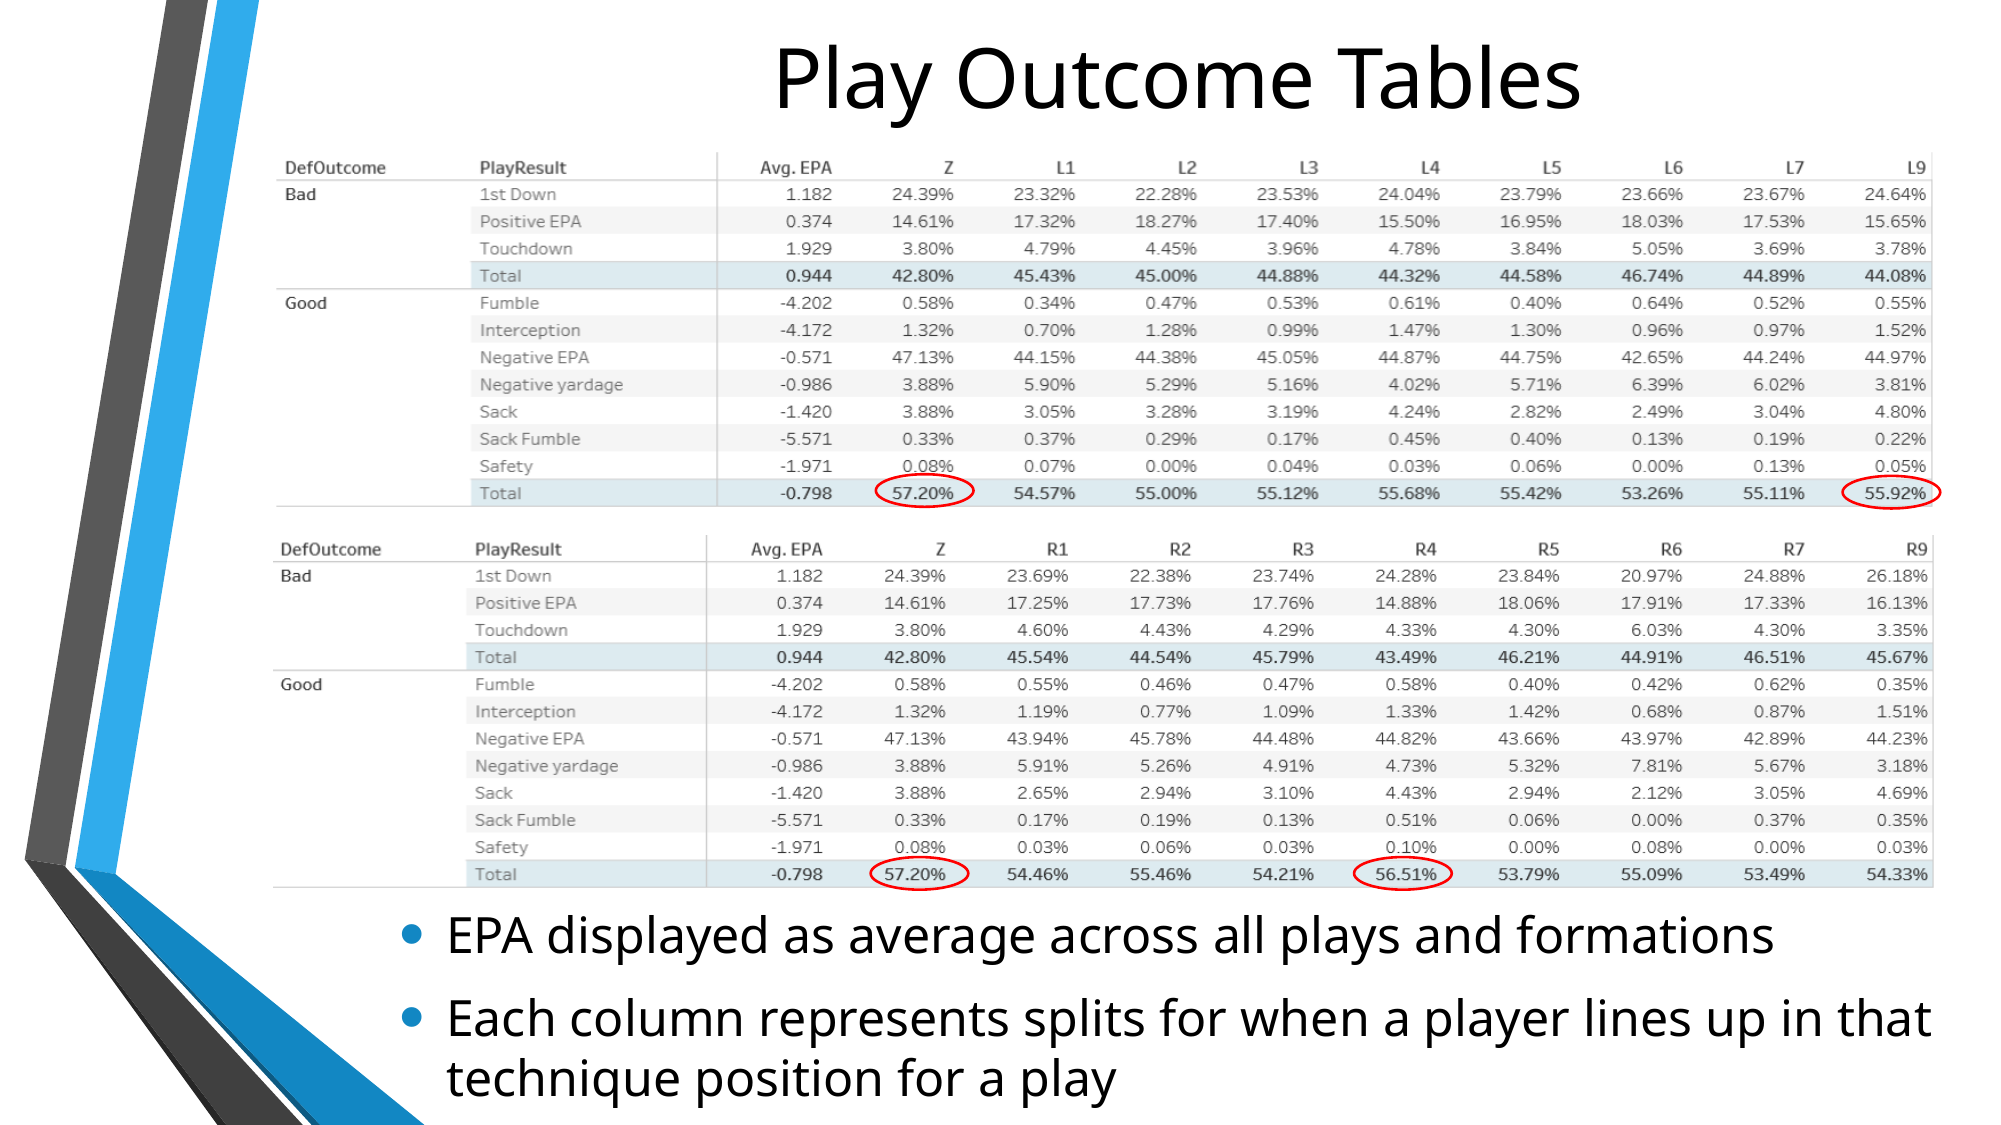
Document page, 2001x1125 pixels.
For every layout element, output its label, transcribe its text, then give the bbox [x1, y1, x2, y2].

text_box [1936, 484, 1942, 501]
title Play Outcome Tables [356, 0, 2000, 150]
list EPA displayed as average across all plays and formations Each column represents splits for when a player lines up in that technique position for a play [384, 884, 2000, 1125]
picture [272, 149, 1936, 509]
picture [272, 535, 1936, 890]
